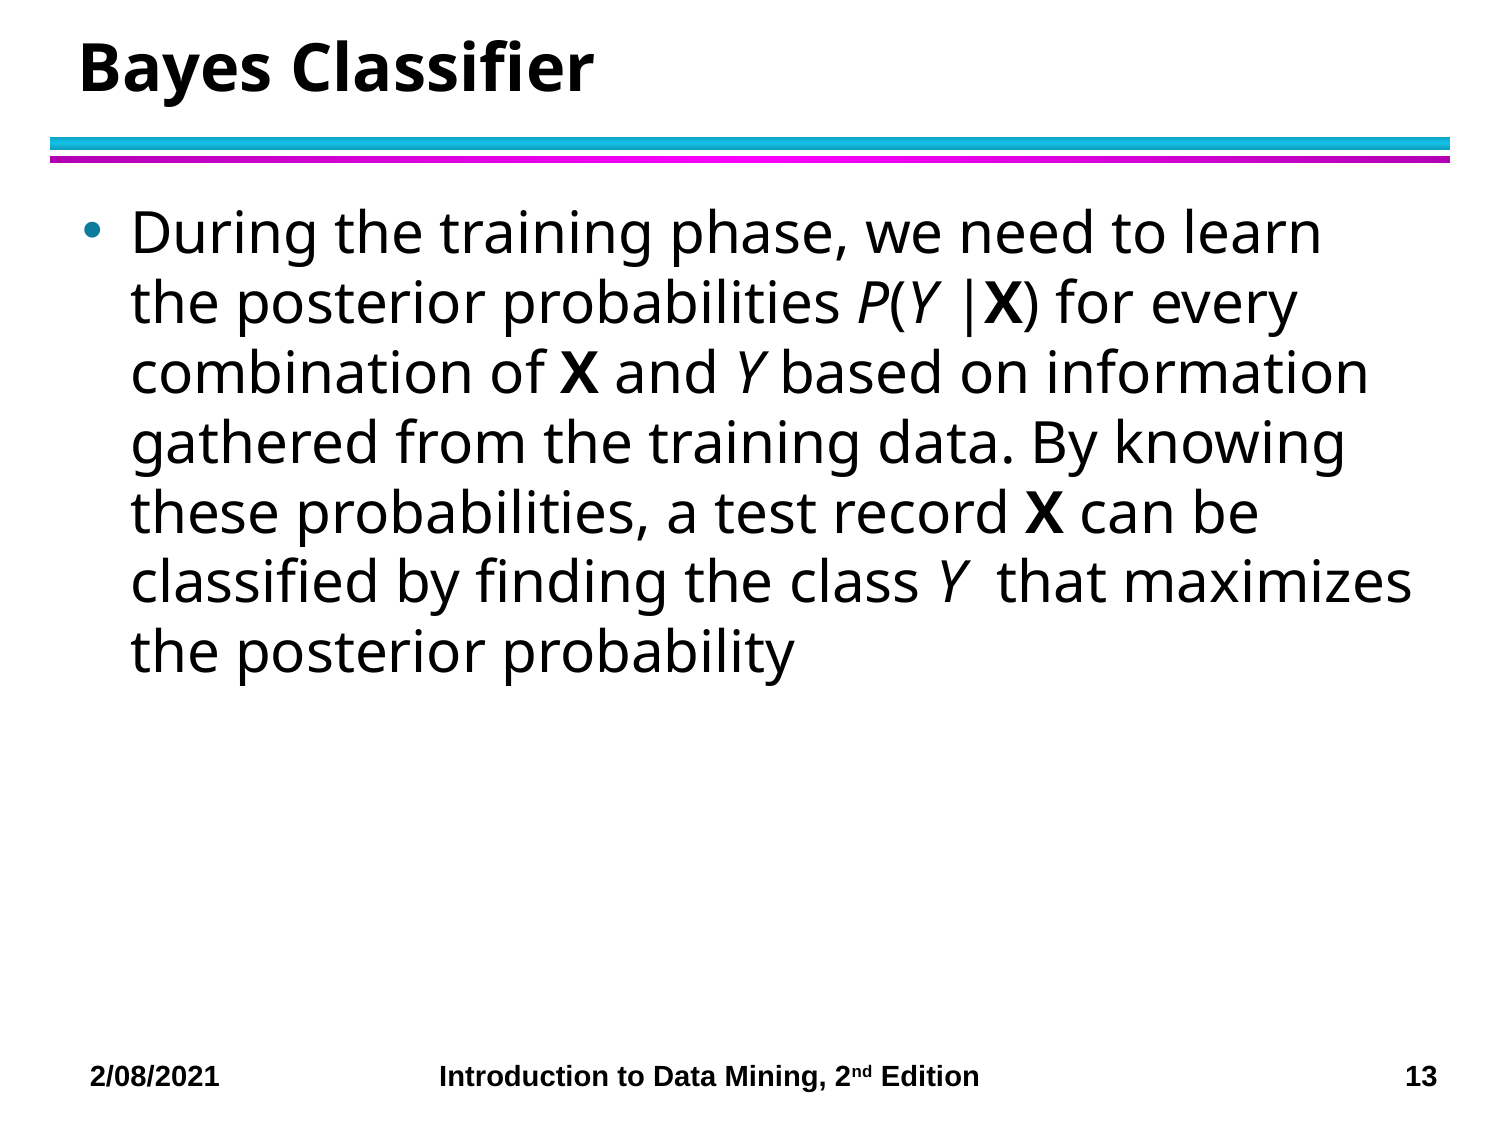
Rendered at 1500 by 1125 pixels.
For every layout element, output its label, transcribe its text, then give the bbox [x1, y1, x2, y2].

title Bayes Classifier [62, 24, 1421, 113]
list During the training phase, we need to learn the posterior probabilities P(Y |X) for every combination of X and Y based on information gathered from the training data. By knowing these probabilities, a test record X can be classified by finding the class Y that maximizes the posterior probability [67, 187, 1432, 1038]
